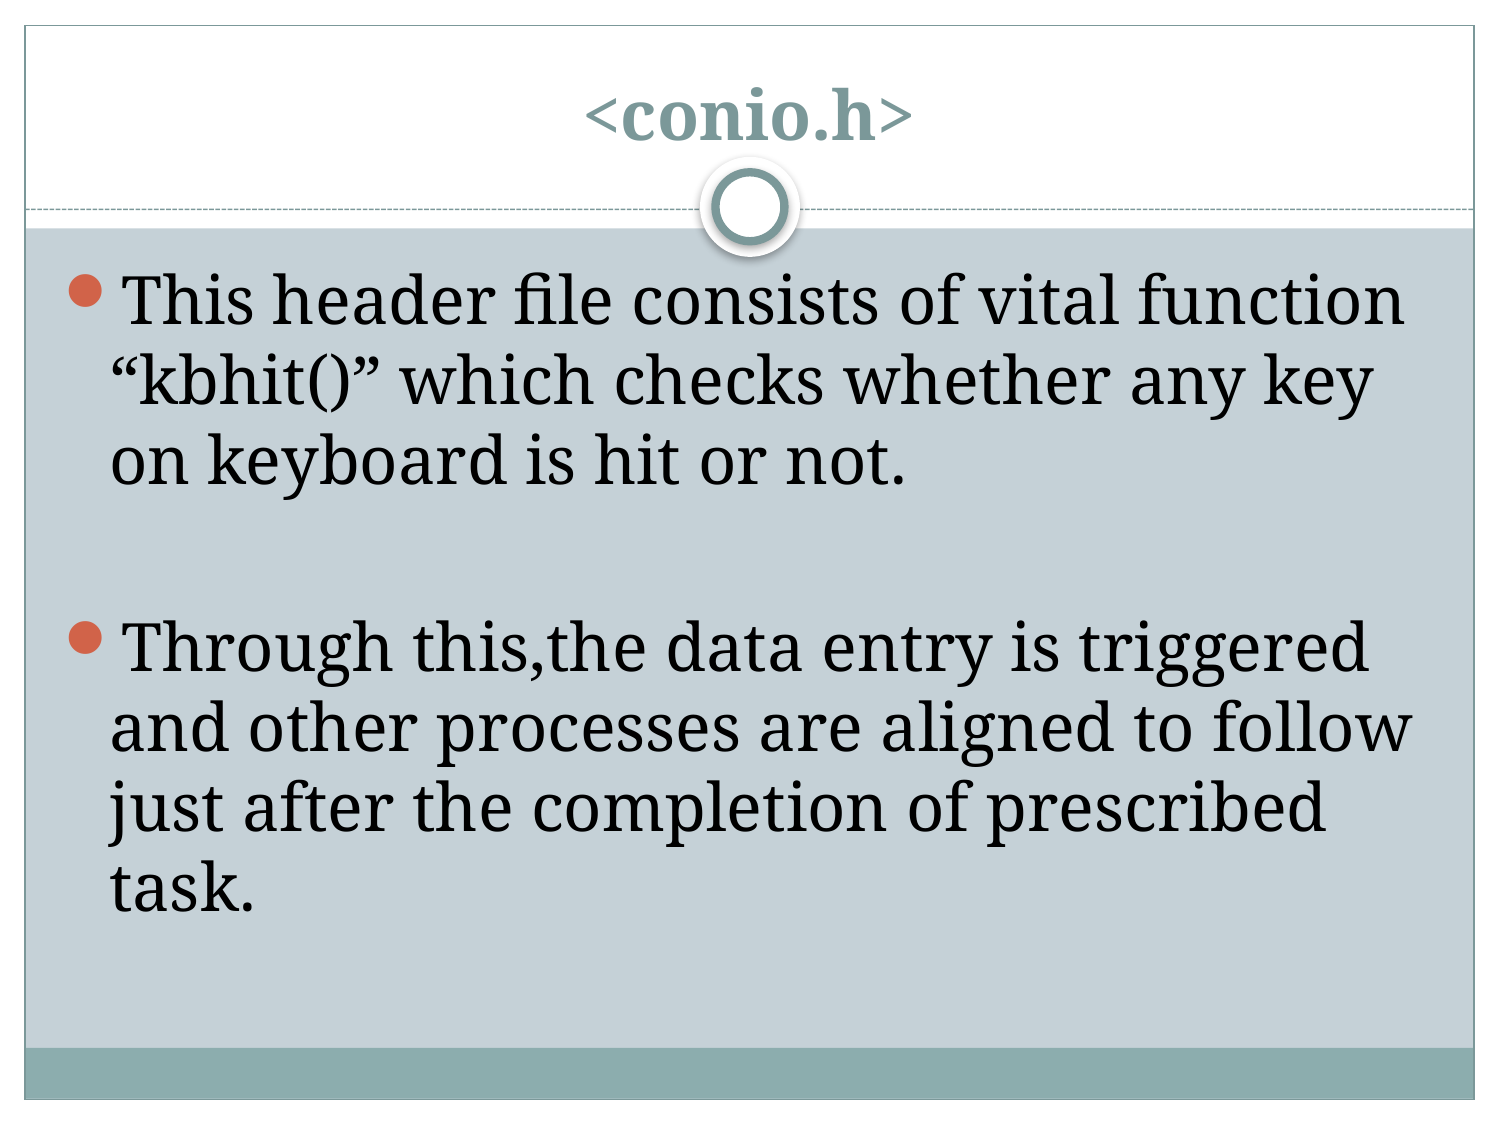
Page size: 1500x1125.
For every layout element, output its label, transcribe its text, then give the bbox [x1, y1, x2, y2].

title <conio.h> [49, 37, 1450, 162]
list This header file consists of vital function “kbhit()” which checks whether any key on keyboard is hit or not. Through this,the data entry is triggered and other processes are aligned to follow just after the completion of prescribed task. [49, 250, 1445, 1001]
